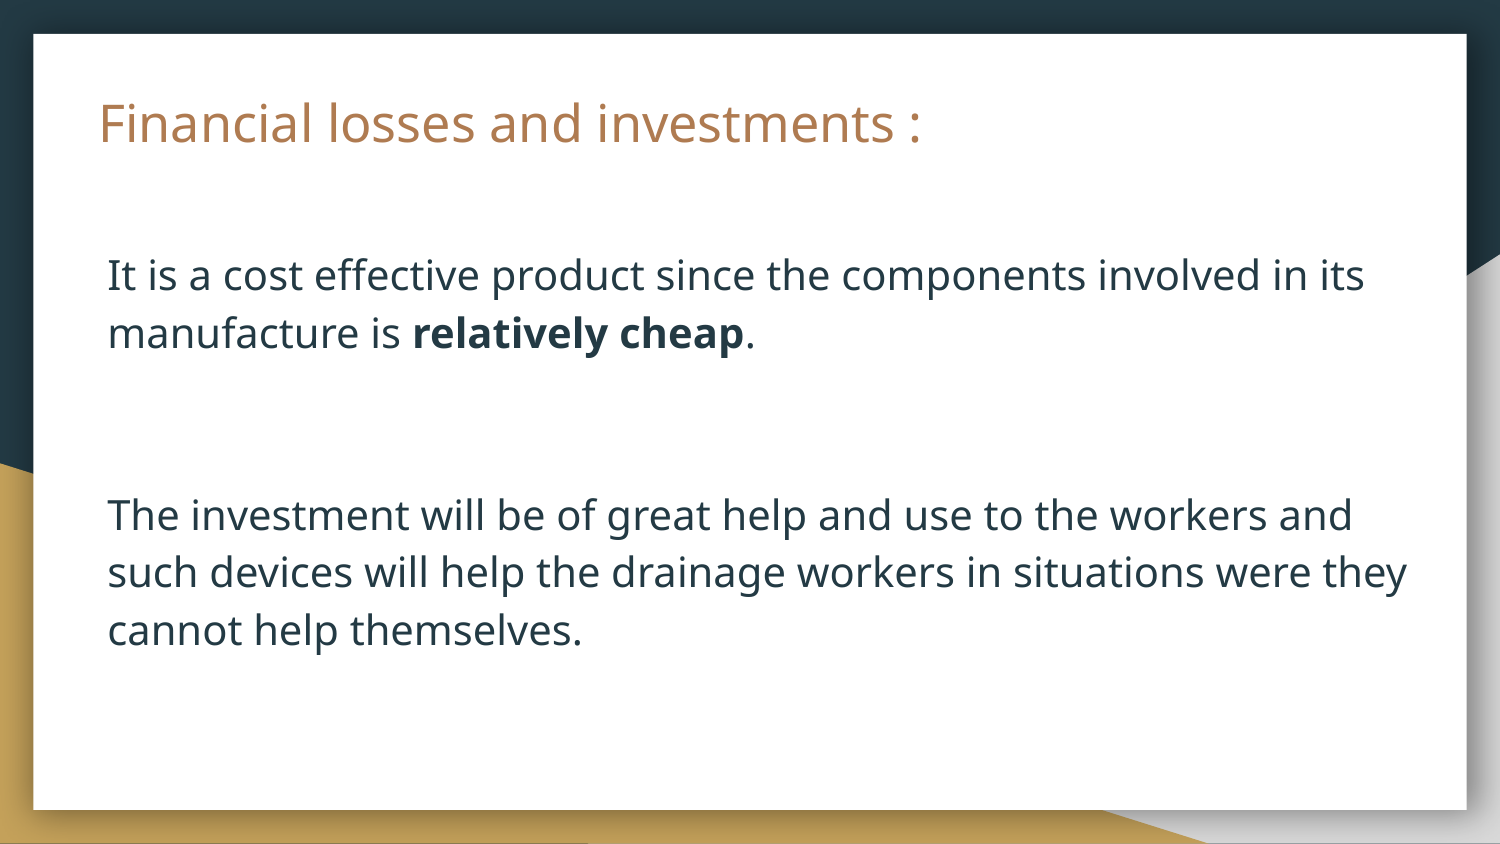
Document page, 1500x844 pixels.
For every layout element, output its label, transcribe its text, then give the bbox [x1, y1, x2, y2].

title Financial losses and investments : [83, 66, 1315, 223]
list It is a cost effective product since the components involved in its manufacture is relatively cheap. The investment will be of great help and use to the workers and such devices will help the drainage workers in situations were they cannot help themselves. [92, 143, 1449, 752]
